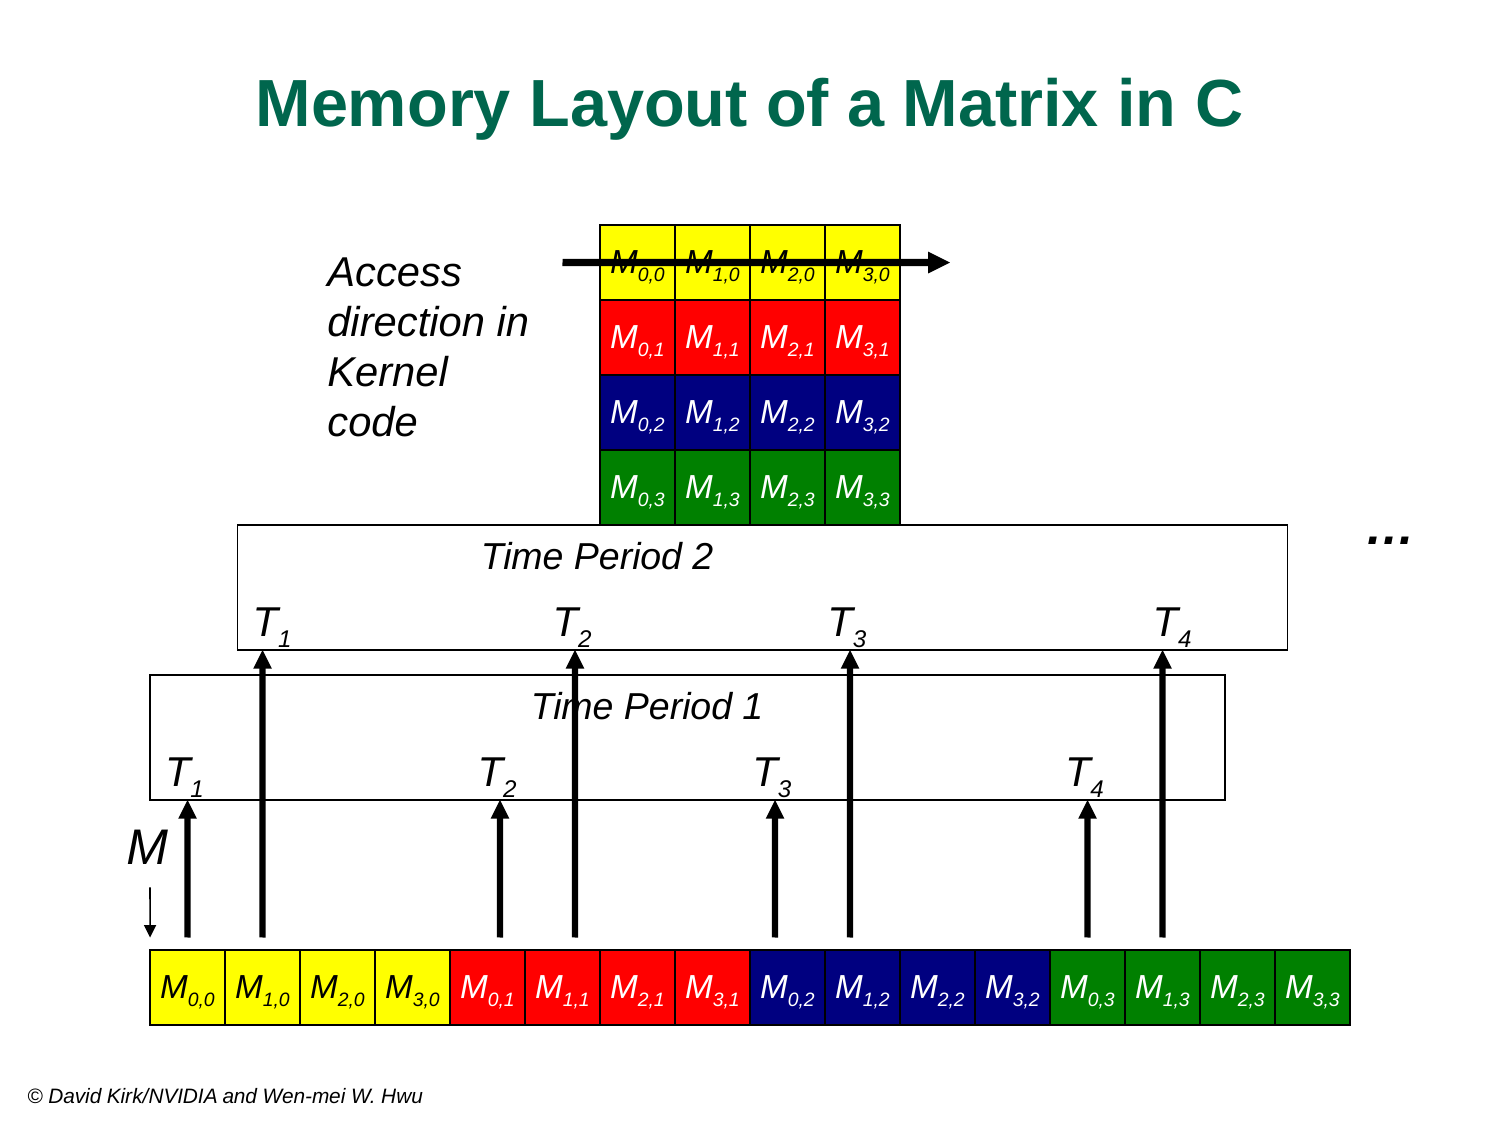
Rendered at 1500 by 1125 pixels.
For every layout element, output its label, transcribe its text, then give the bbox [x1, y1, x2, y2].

text_box M1,1 [525, 949, 599, 1025]
text_box [843, 650, 857, 675]
text_box M2,0 [750, 224, 824, 262]
text_box [181, 800, 194, 938]
text_box T1 [264, 650, 307, 660]
text_box [493, 800, 507, 938]
text_box M3,0 [824, 263, 900, 299]
text_box M2,2 [749, 374, 824, 449]
text_box M2,0 [750, 263, 824, 299]
text_box [1156, 650, 1169, 675]
text_box M2,3 [1199, 949, 1274, 1025]
text_box T2 [537, 650, 574, 660]
text_box M0,2 [599, 374, 675, 449]
text_box T4 [1050, 800, 1087, 810]
text_box M2,3 [749, 449, 824, 525]
text_box T3 [776, 800, 807, 810]
text_box T4 [1137, 650, 1162, 660]
text_box M2,1 [749, 299, 824, 374]
text_box M3,1 [674, 949, 749, 1025]
text_box Access direction in Kernel code [312, 237, 563, 453]
text_box M1,0 [675, 224, 750, 262]
text_box M2,1 [599, 949, 674, 1025]
text_box M3,0 [824, 224, 900, 262]
text_box T1 [237, 650, 262, 660]
text_box T1 [189, 800, 219, 810]
text_box T2 [501, 800, 532, 810]
text_box M1,0 [225, 949, 300, 1025]
text_box T4 [1164, 650, 1207, 660]
text_box M1,3 [1125, 949, 1199, 1025]
text_box M0,1 [449, 949, 525, 1025]
text_box M0,0 [599, 224, 675, 262]
text_box [768, 800, 782, 938]
text_box M0,2 [749, 949, 825, 1025]
text_box © David Kirk/NVIDIA and Wen-mei W. Hwu [12, 1074, 663, 1113]
text_box T4 [1089, 800, 1119, 810]
text_box [143, 887, 157, 938]
text_box M1,3 [675, 449, 749, 525]
text_box M3,2 [824, 374, 900, 449]
text_box T2 [462, 800, 499, 810]
text_box M3,3 [824, 449, 900, 525]
text_box M3,0 [374, 949, 449, 1025]
text_box [256, 650, 269, 675]
text_box M0,3 [599, 449, 675, 524]
text_box M0,1 [599, 299, 675, 374]
text_box T1 [150, 800, 187, 810]
text_box [563, 256, 950, 269]
text_box … [1350, 487, 1430, 563]
text_box M1,2 [675, 374, 749, 449]
text_box T3 [851, 650, 882, 660]
text_box M2,2 [899, 949, 974, 1025]
text_box M2,0 [300, 949, 374, 1025]
text_box [568, 650, 582, 675]
text_box T3 [812, 650, 849, 660]
text_box M [111, 806, 183, 882]
text_box [150, 675, 1225, 800]
text_box M3,2 [974, 949, 1049, 1025]
text_box M0,0 [149, 949, 225, 1025]
text_box M0,3 [1049, 949, 1125, 1025]
text_box M0,0 [599, 263, 675, 299]
text_box M3,3 [1274, 949, 1350, 1025]
text_box [1081, 800, 1094, 938]
text_box M1,0 [675, 263, 750, 300]
text_box M3,1 [824, 299, 900, 374]
text_box T2 [576, 650, 607, 660]
text_box M1,1 [675, 300, 749, 374]
title Memory Layout of a Matrix in C [24, 37, 1476, 163]
text_box M1,2 [825, 949, 899, 1025]
text_box [237, 525, 1288, 650]
text_box T3 [737, 800, 774, 810]
